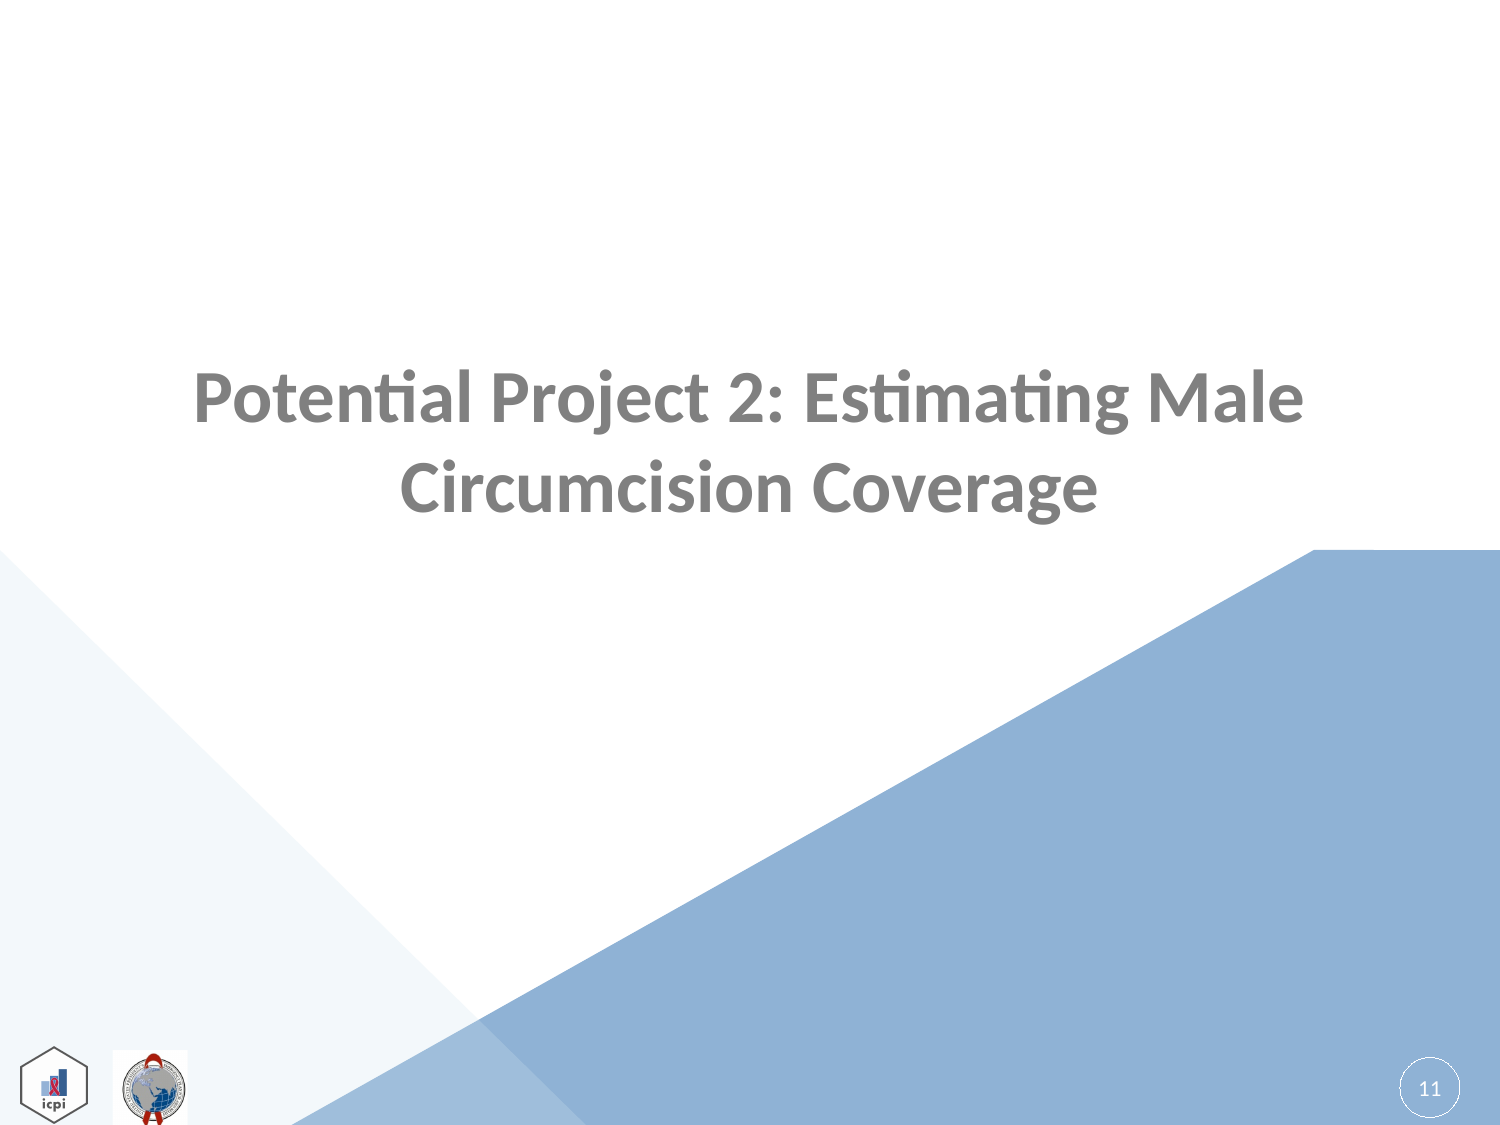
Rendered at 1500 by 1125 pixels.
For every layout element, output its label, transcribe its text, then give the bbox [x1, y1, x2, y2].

slide_number 11 [1399, 1057, 1460, 1118]
title Potential Project 2: Estimating Male Circumcision Coverage [0, 331, 1500, 529]
picture [112, 1050, 188, 1125]
picture [20, 1046, 88, 1124]
